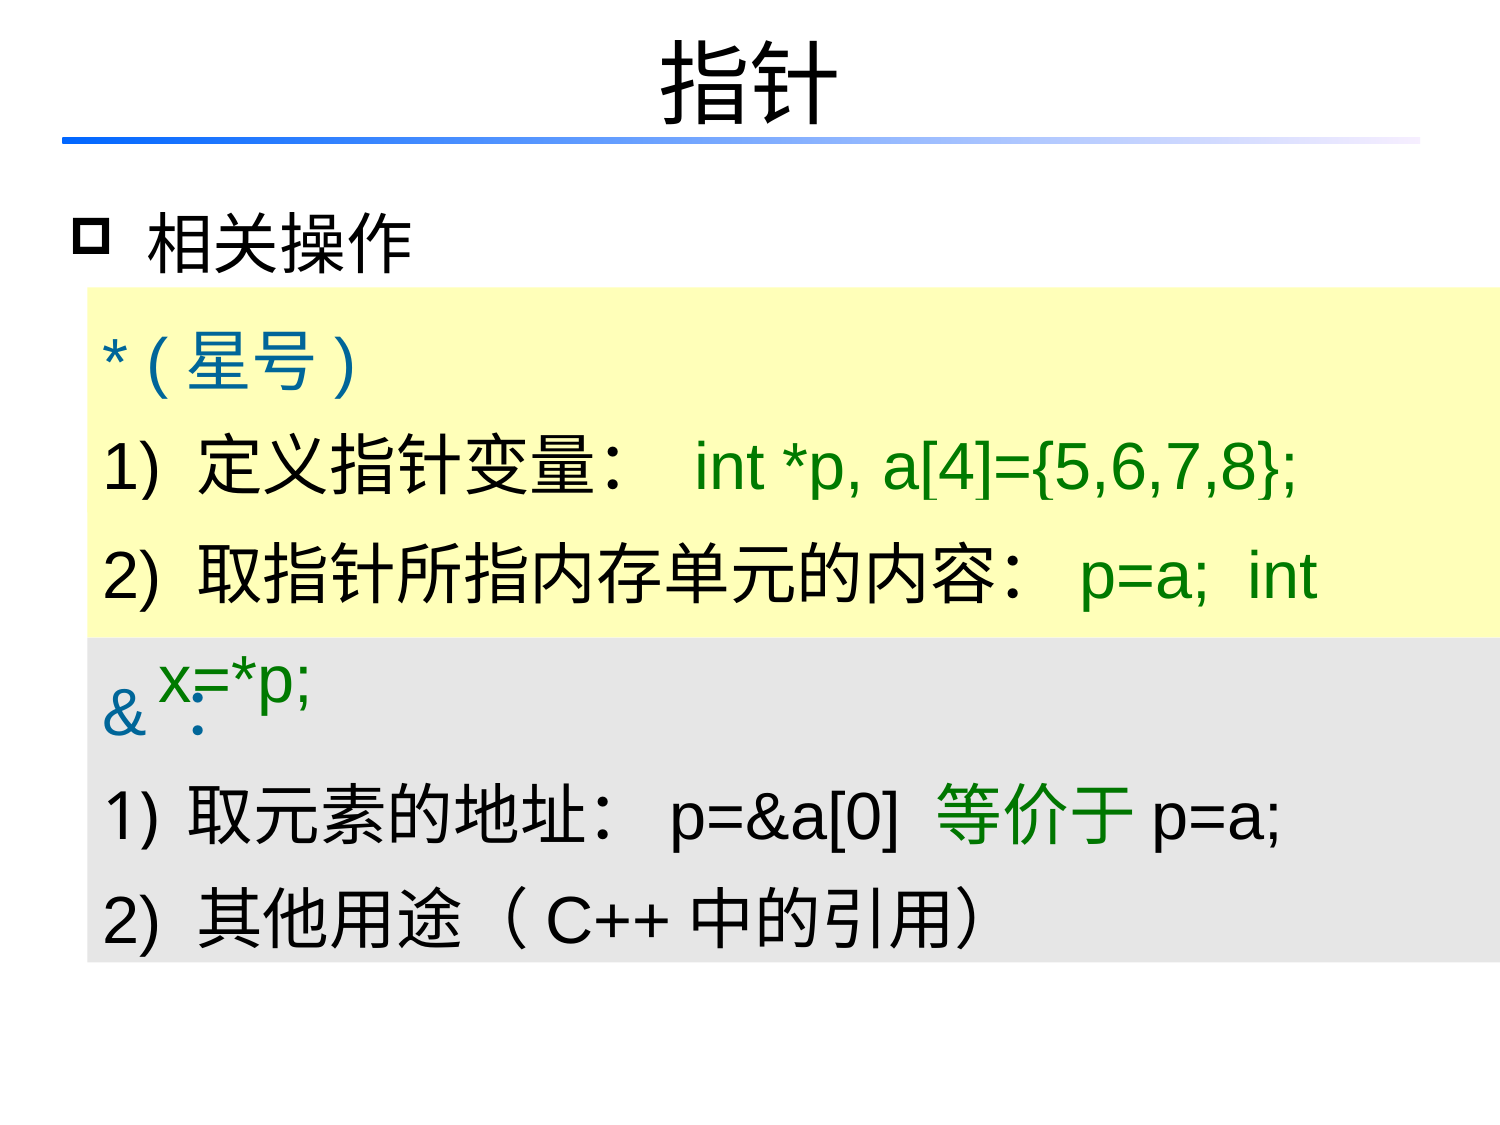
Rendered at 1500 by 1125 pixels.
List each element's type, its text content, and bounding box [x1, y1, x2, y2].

title 指针 [74, 0, 1426, 174]
text_box 相关操作 [54, 174, 1475, 290]
text_box * (星号) 1) 定义指针变量： int *p, a[4]={5,6,7,8}; [87, 287, 1500, 499]
text_box & ： 取元素的地址：p=&a[0] 等价于p=a; 2) 其他用途（C++中的引用） [87, 638, 1500, 963]
text_box [62, 137, 1421, 144]
text_box 2) 取指针所指内存单元的内容：p=a; int x=*p; [87, 499, 1500, 638]
